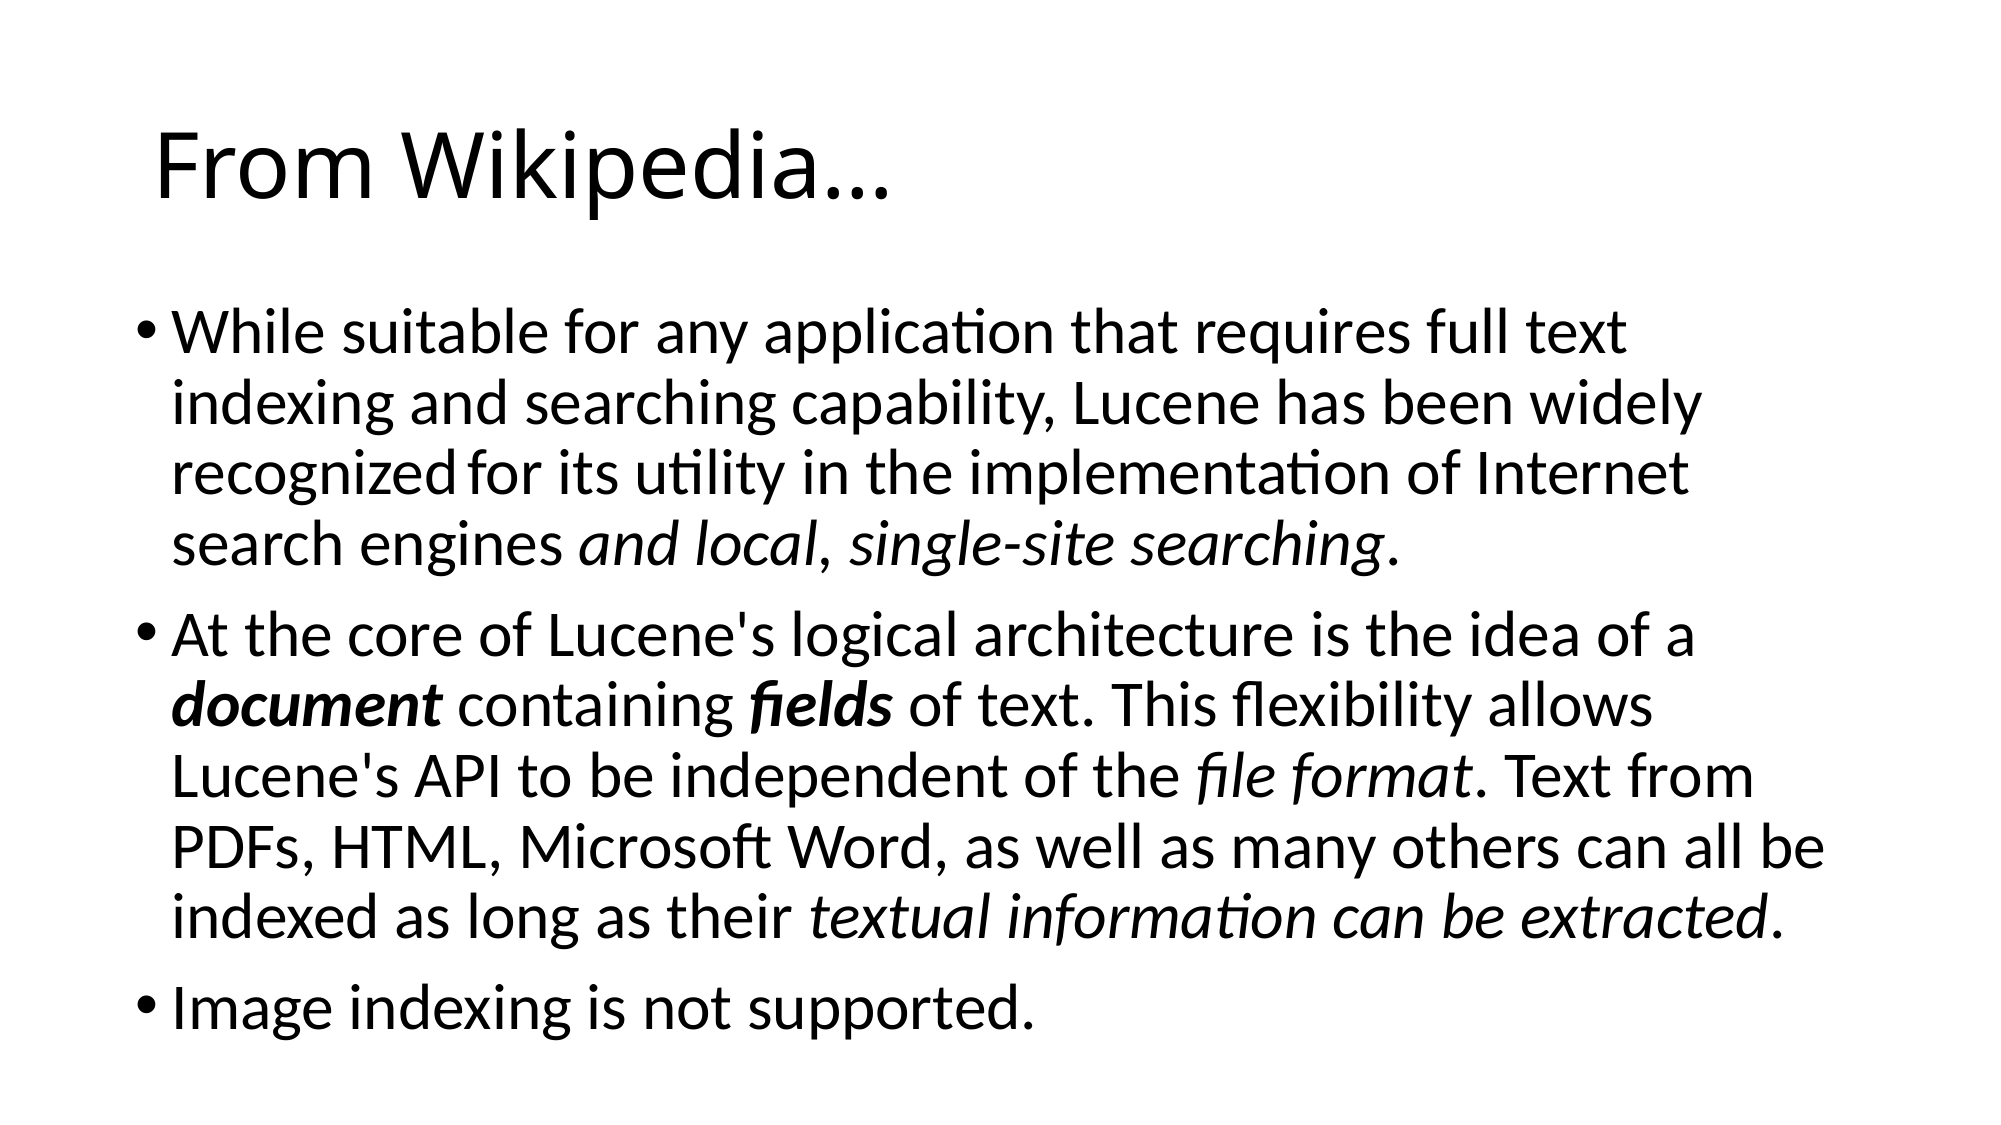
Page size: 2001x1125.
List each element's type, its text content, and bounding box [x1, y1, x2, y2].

title From Wikipedia… [137, 59, 1863, 278]
list While suitable for any application that requires full text indexing and searching capability, Lucene has been widely recognized for its utility in the implementation of Internet search engines and local, single-site searching. At the core of Lucene's logical architecture is the idea of a document containing fields of text. This flexibility allows Lucene's API to be independent of the file format. Text from PDFs, HTML, Microsoft Word, as well as many others can all be indexed as long as their textual information can be extracted. Image indexing is not supported. [120, 289, 1846, 1125]
